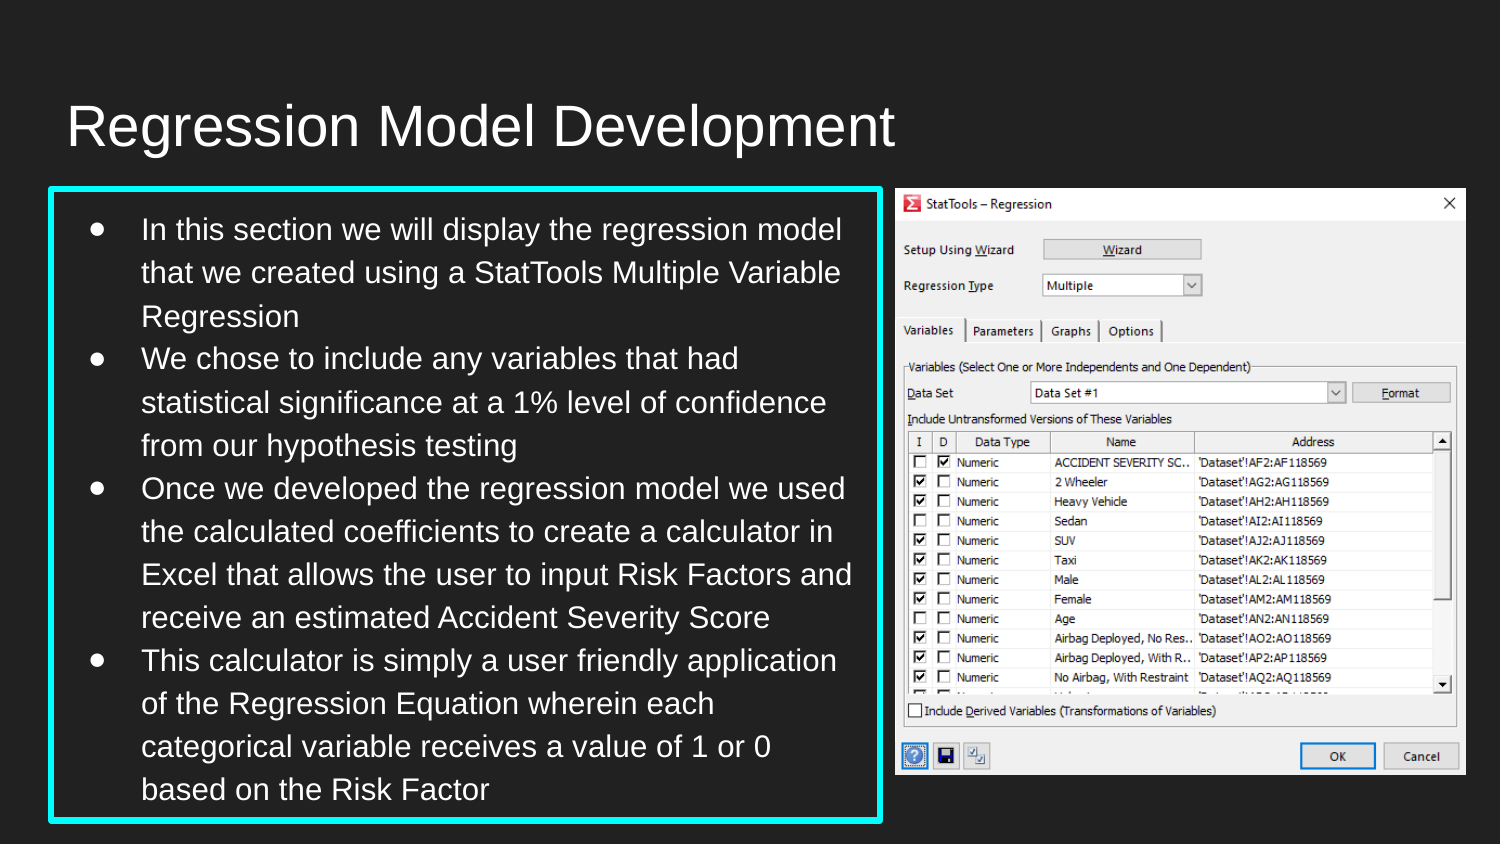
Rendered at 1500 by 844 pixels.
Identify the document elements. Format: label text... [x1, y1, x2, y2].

title Regression Model Development [51, 72, 1449, 167]
picture [895, 188, 1466, 775]
list In this section we will display the regression model that we created using a StatTools Multiple Variable Regression We chose to include any variables that had statistical significance at a 1% level of confidence from our hypothesis testing Once we developed the regression model we used the calculated coefficients to create a calculator in Excel that allows the user to input Risk Factors and receive an estimated Accident Severity Score This calculator is simply a user friendly application of the Regression Equation wherein each categorical variable receives a value of 1 or 0 based on the Risk Factor [51, 189, 880, 821]
